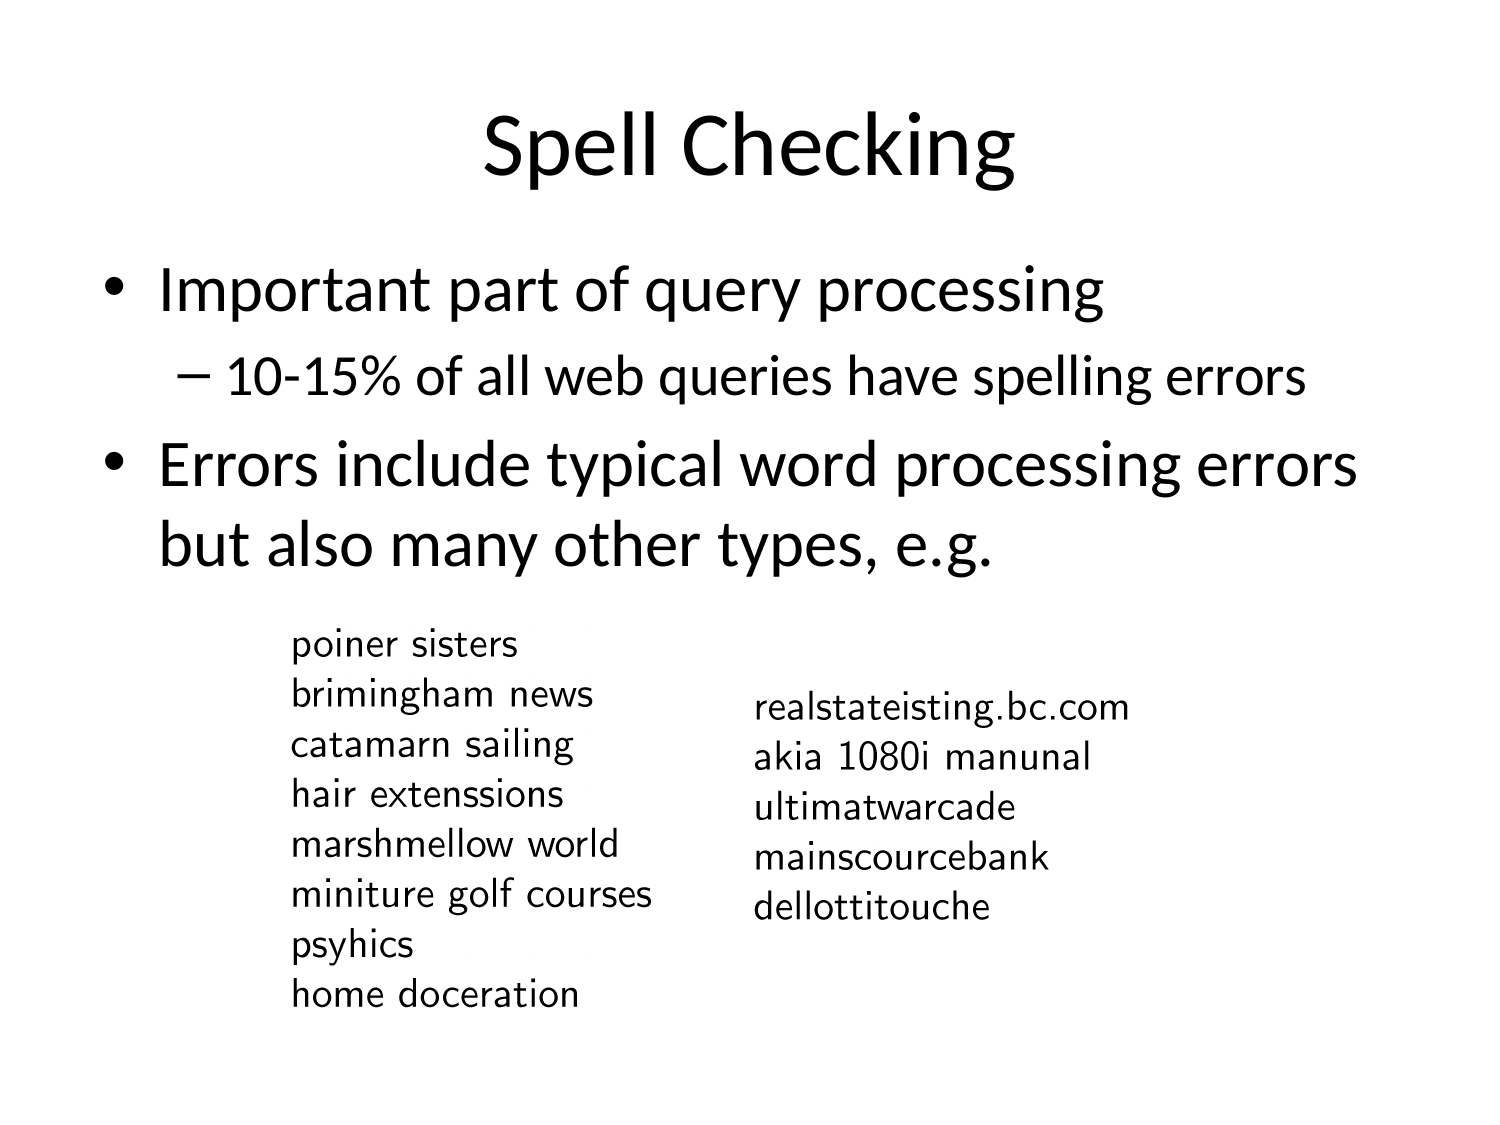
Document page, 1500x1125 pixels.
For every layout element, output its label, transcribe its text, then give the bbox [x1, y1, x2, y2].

picture [287, 624, 651, 1009]
picture [749, 687, 1130, 921]
list Important part of query processing 10-15% of all web queries have spelling errors Errors include typical word processing errors but also many other types, e.g. [87, 237, 1438, 980]
title Spell Checking [75, 45, 1425, 233]
